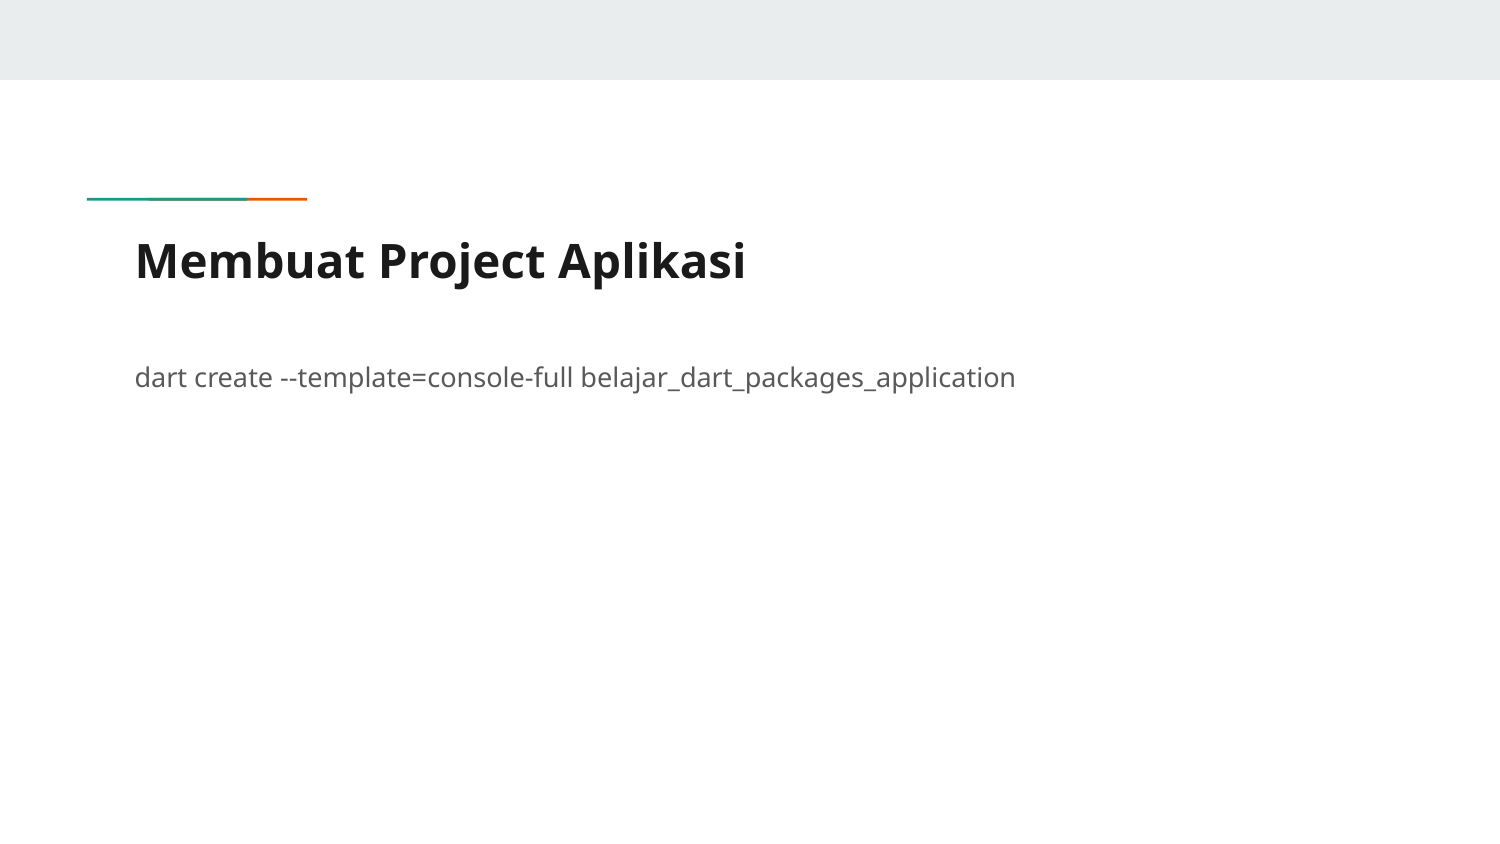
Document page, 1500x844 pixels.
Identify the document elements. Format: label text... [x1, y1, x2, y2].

list dart create --template=console-full belajar_dart_packages_application [119, 341, 1381, 712]
title Membuat Project Aplikasi [119, 216, 1381, 305]
